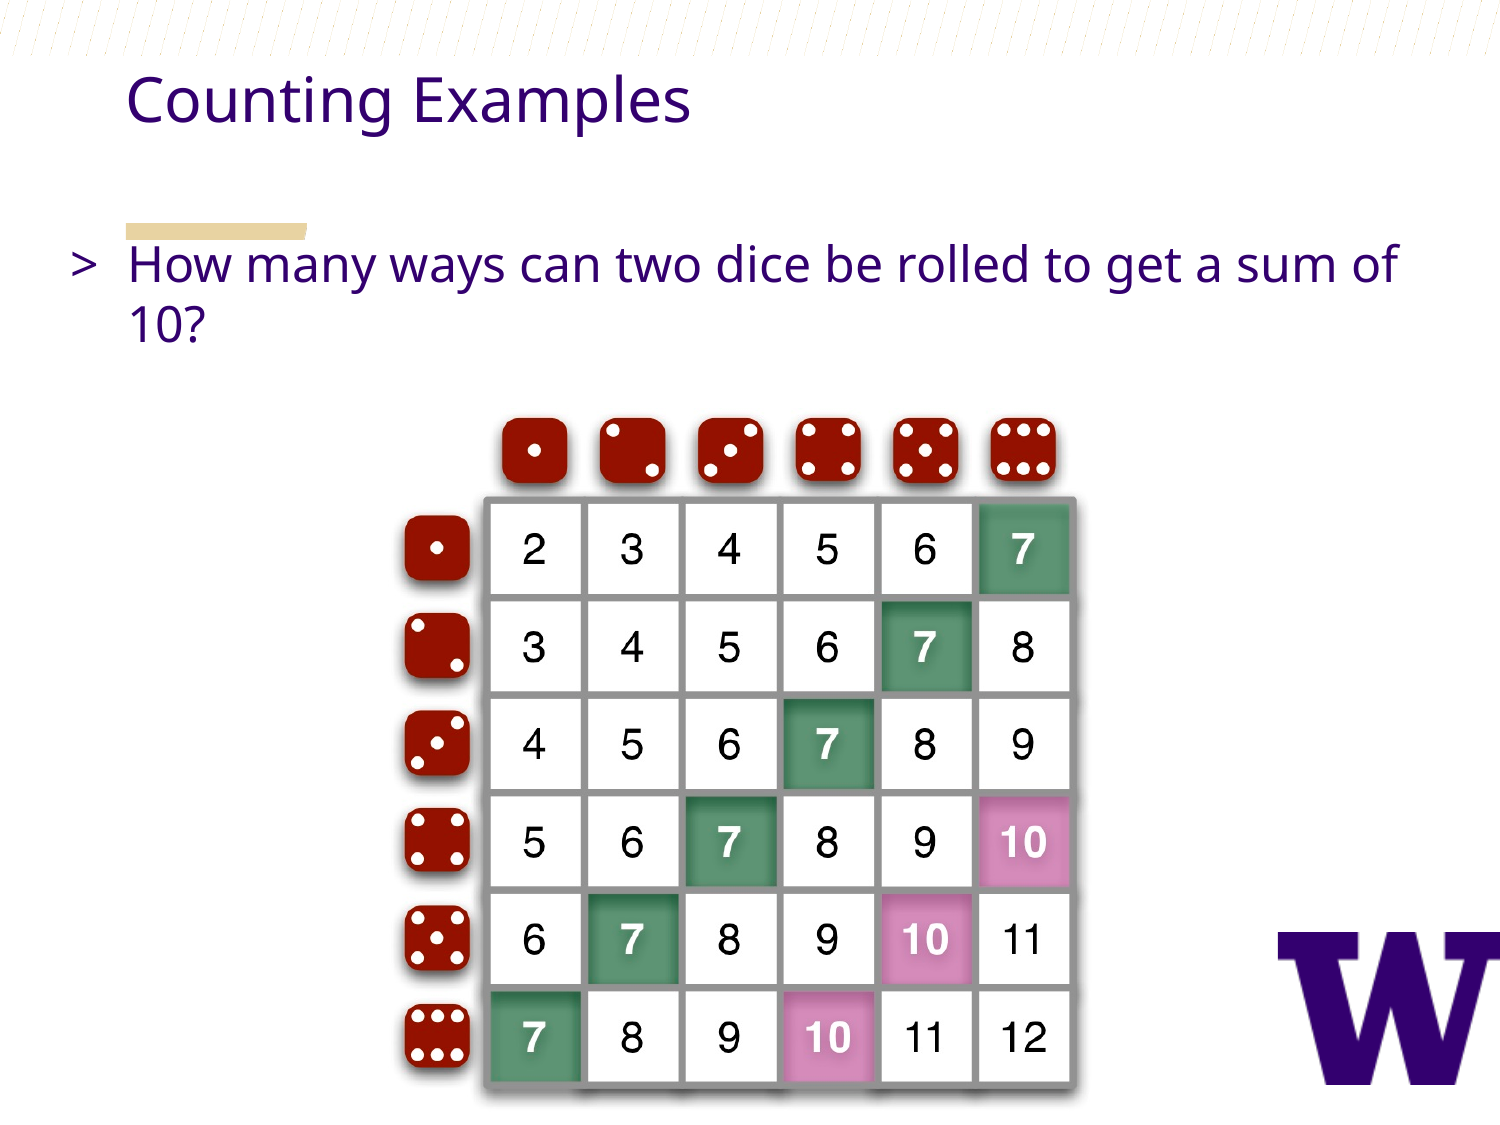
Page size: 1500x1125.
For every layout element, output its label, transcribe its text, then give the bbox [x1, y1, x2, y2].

list Counting Examples [110, 60, 1453, 224]
list How many ways can two dice be rolled to get a sum of 10? [56, 225, 1453, 422]
picture [0, 0, 1500, 56]
picture [388, 408, 1094, 1114]
